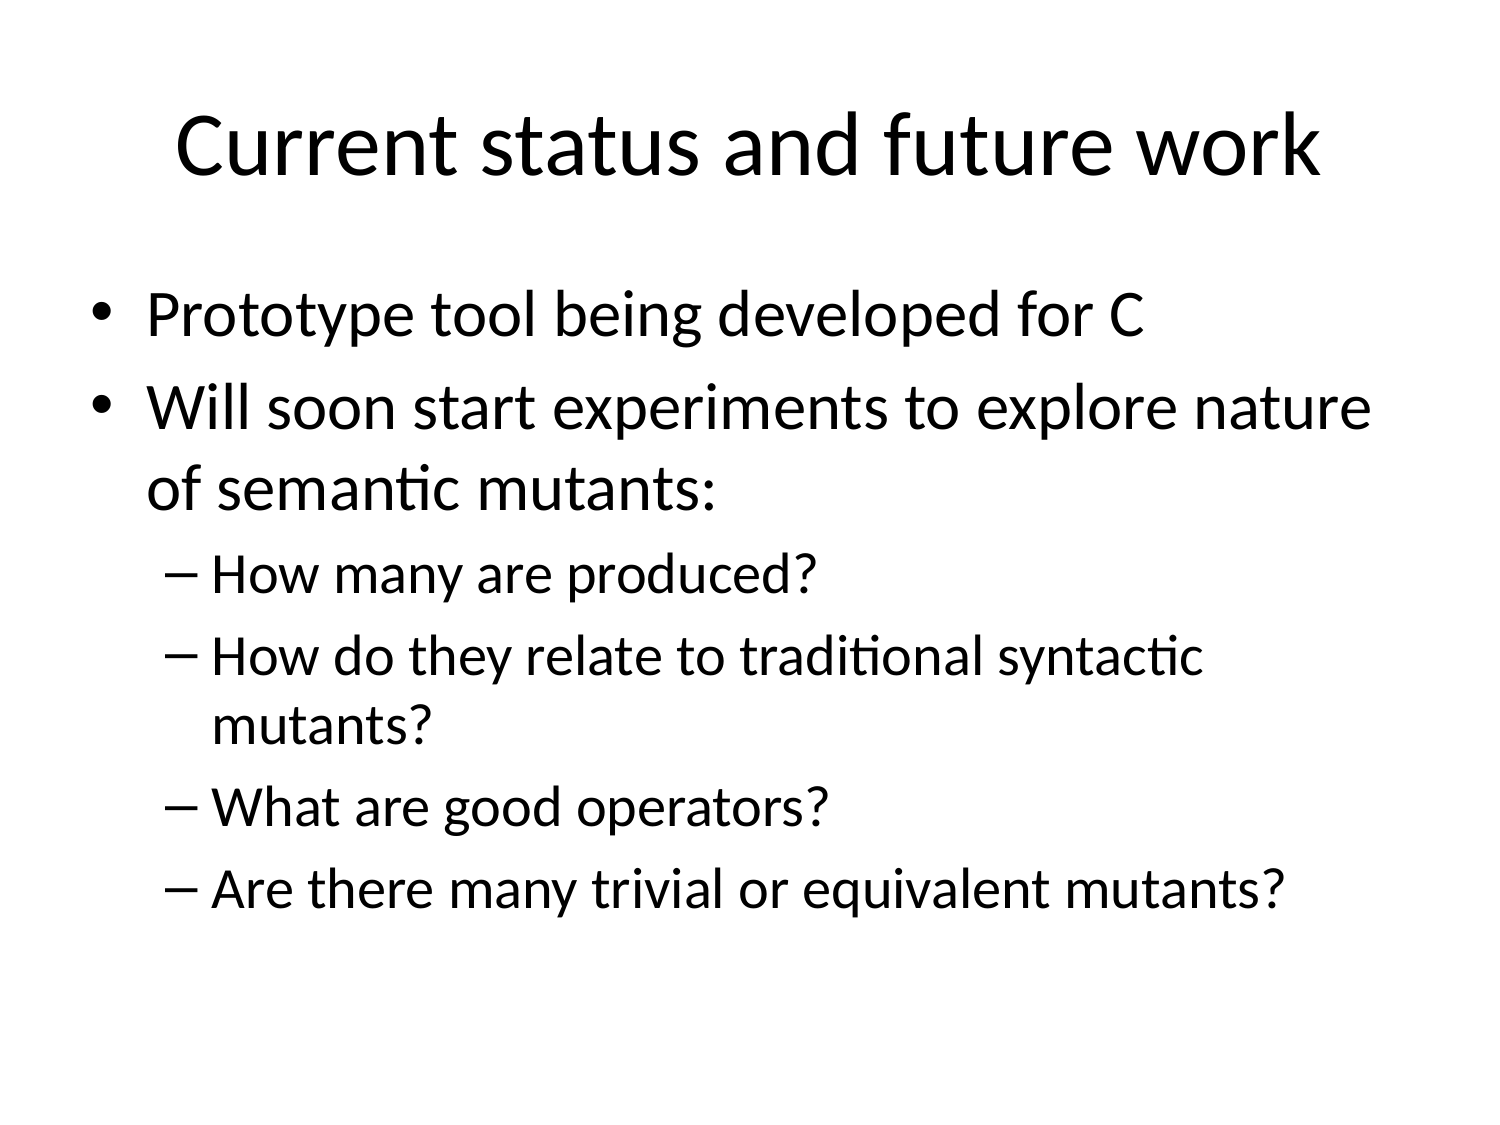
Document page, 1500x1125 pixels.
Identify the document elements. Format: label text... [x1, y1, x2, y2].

title Current status and future work [75, 45, 1425, 233]
list Prototype tool being developed for C Will soon start experiments to explore nature of semantic mutants: How many are produced? How do they relate to traditional syntactic mutants? What are good operators? Are there many trivial or equivalent mutants? [75, 262, 1425, 1005]
